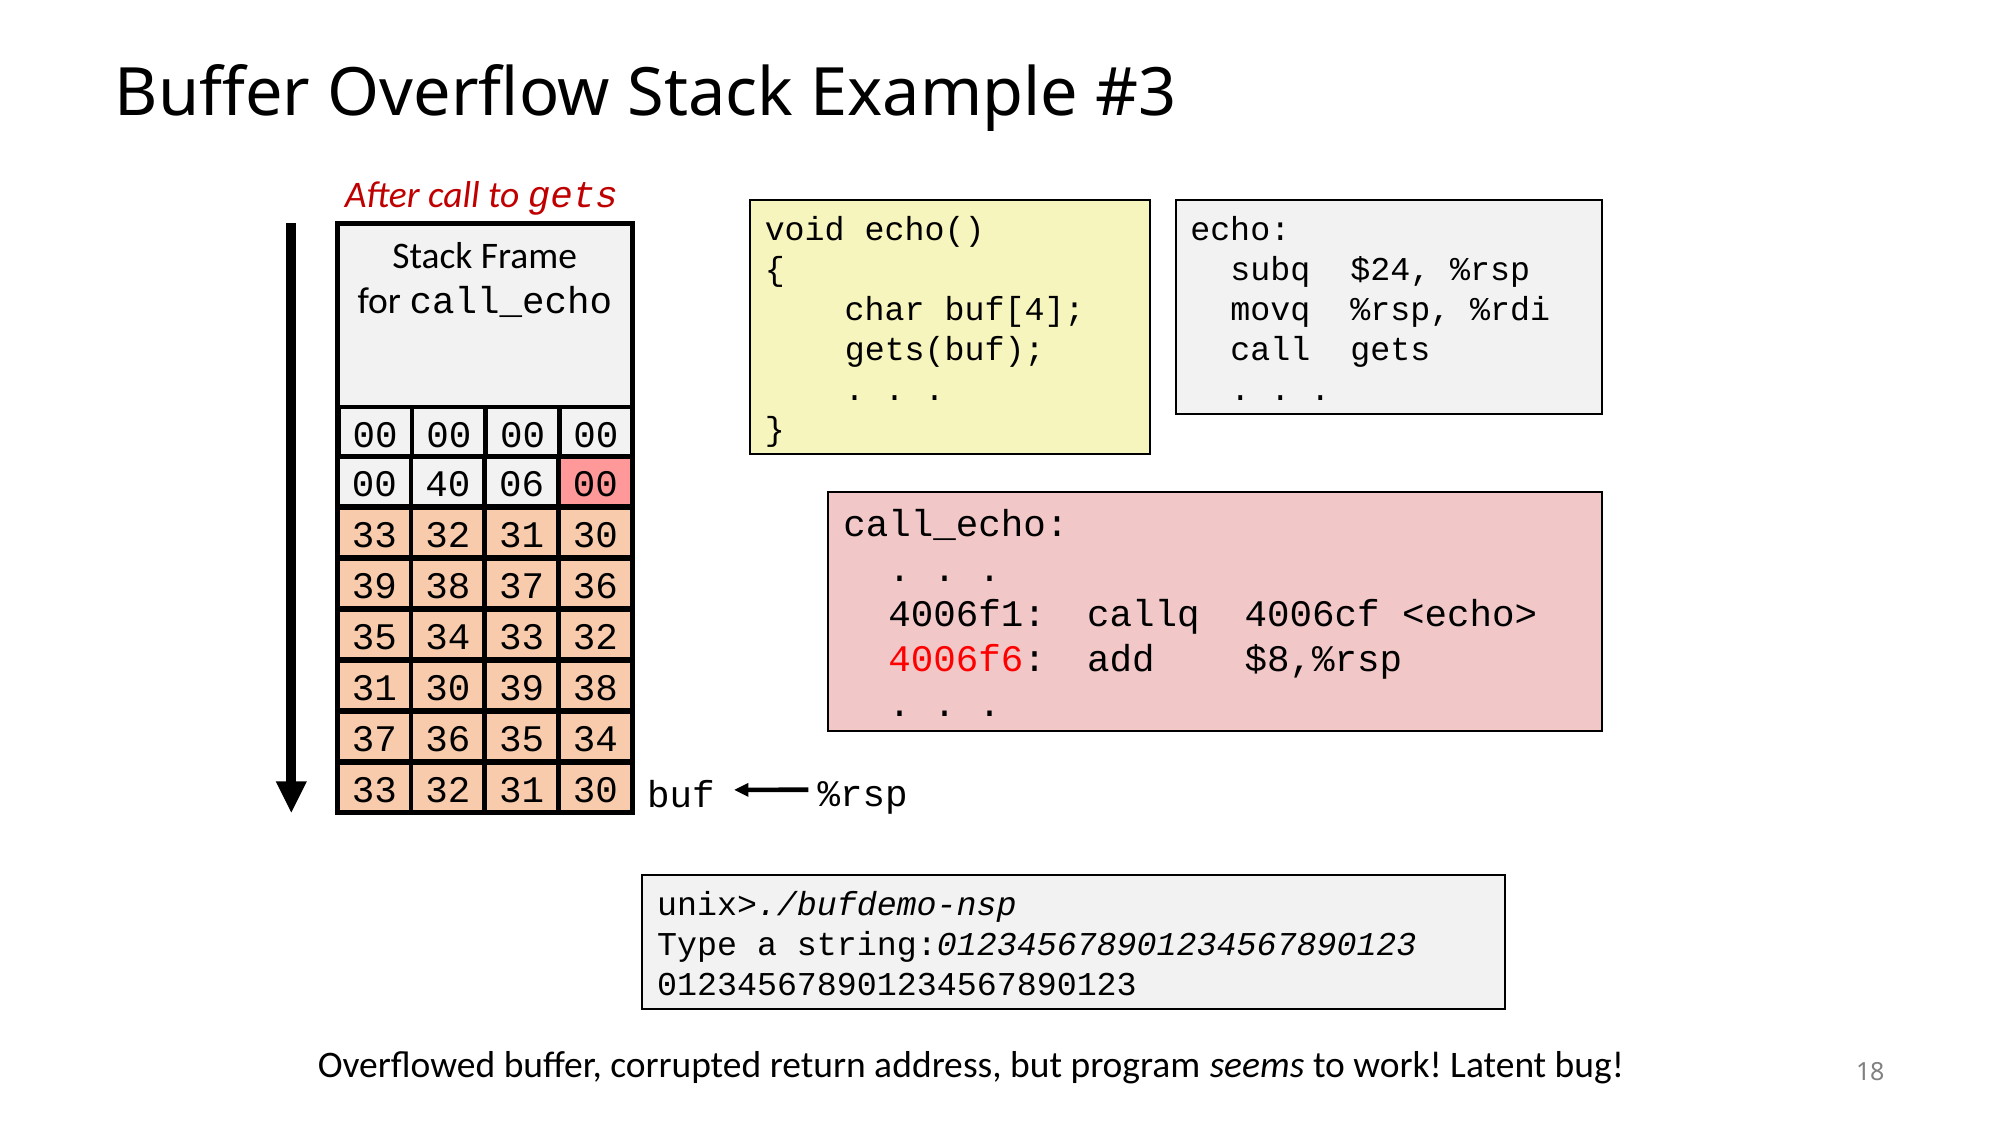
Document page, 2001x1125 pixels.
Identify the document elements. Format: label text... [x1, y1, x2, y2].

slide_number 18 [1749, 1042, 1900, 1103]
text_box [337, 609, 633, 660]
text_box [337, 762, 633, 813]
title Buffer Overflow Stack Example #3 [99, 37, 1900, 150]
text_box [338, 407, 633, 456]
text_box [337, 558, 633, 609]
text_box call_echo: . . . 4006f1: callq 4006cf <echo> 4006f6: add $8,%rsp . . . [828, 491, 1603, 732]
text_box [337, 660, 633, 711]
text_box %rsp [802, 761, 923, 822]
text_box Stack Frame for call_echo [337, 223, 633, 405]
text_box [337, 507, 633, 558]
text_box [337, 711, 633, 762]
text_box buf [632, 762, 730, 823]
text_box echo: subq $24, %rsp movq %rsp, %rdi call gets . . . [1175, 199, 1603, 415]
text_box unix>./bufdemo-nsp Type a string:012345678901234567890123 012345678901234567890123 [642, 874, 1505, 1010]
text_box [734, 783, 802, 797]
text_box void echo() { char buf[4]; gets(buf); . . . } [750, 199, 1150, 454]
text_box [337, 456, 633, 507]
text_box After call to gets [330, 162, 633, 223]
text_box Overflowed buffer, corrupted return address, but program seems to work! Latent bug! [303, 1032, 1674, 1092]
